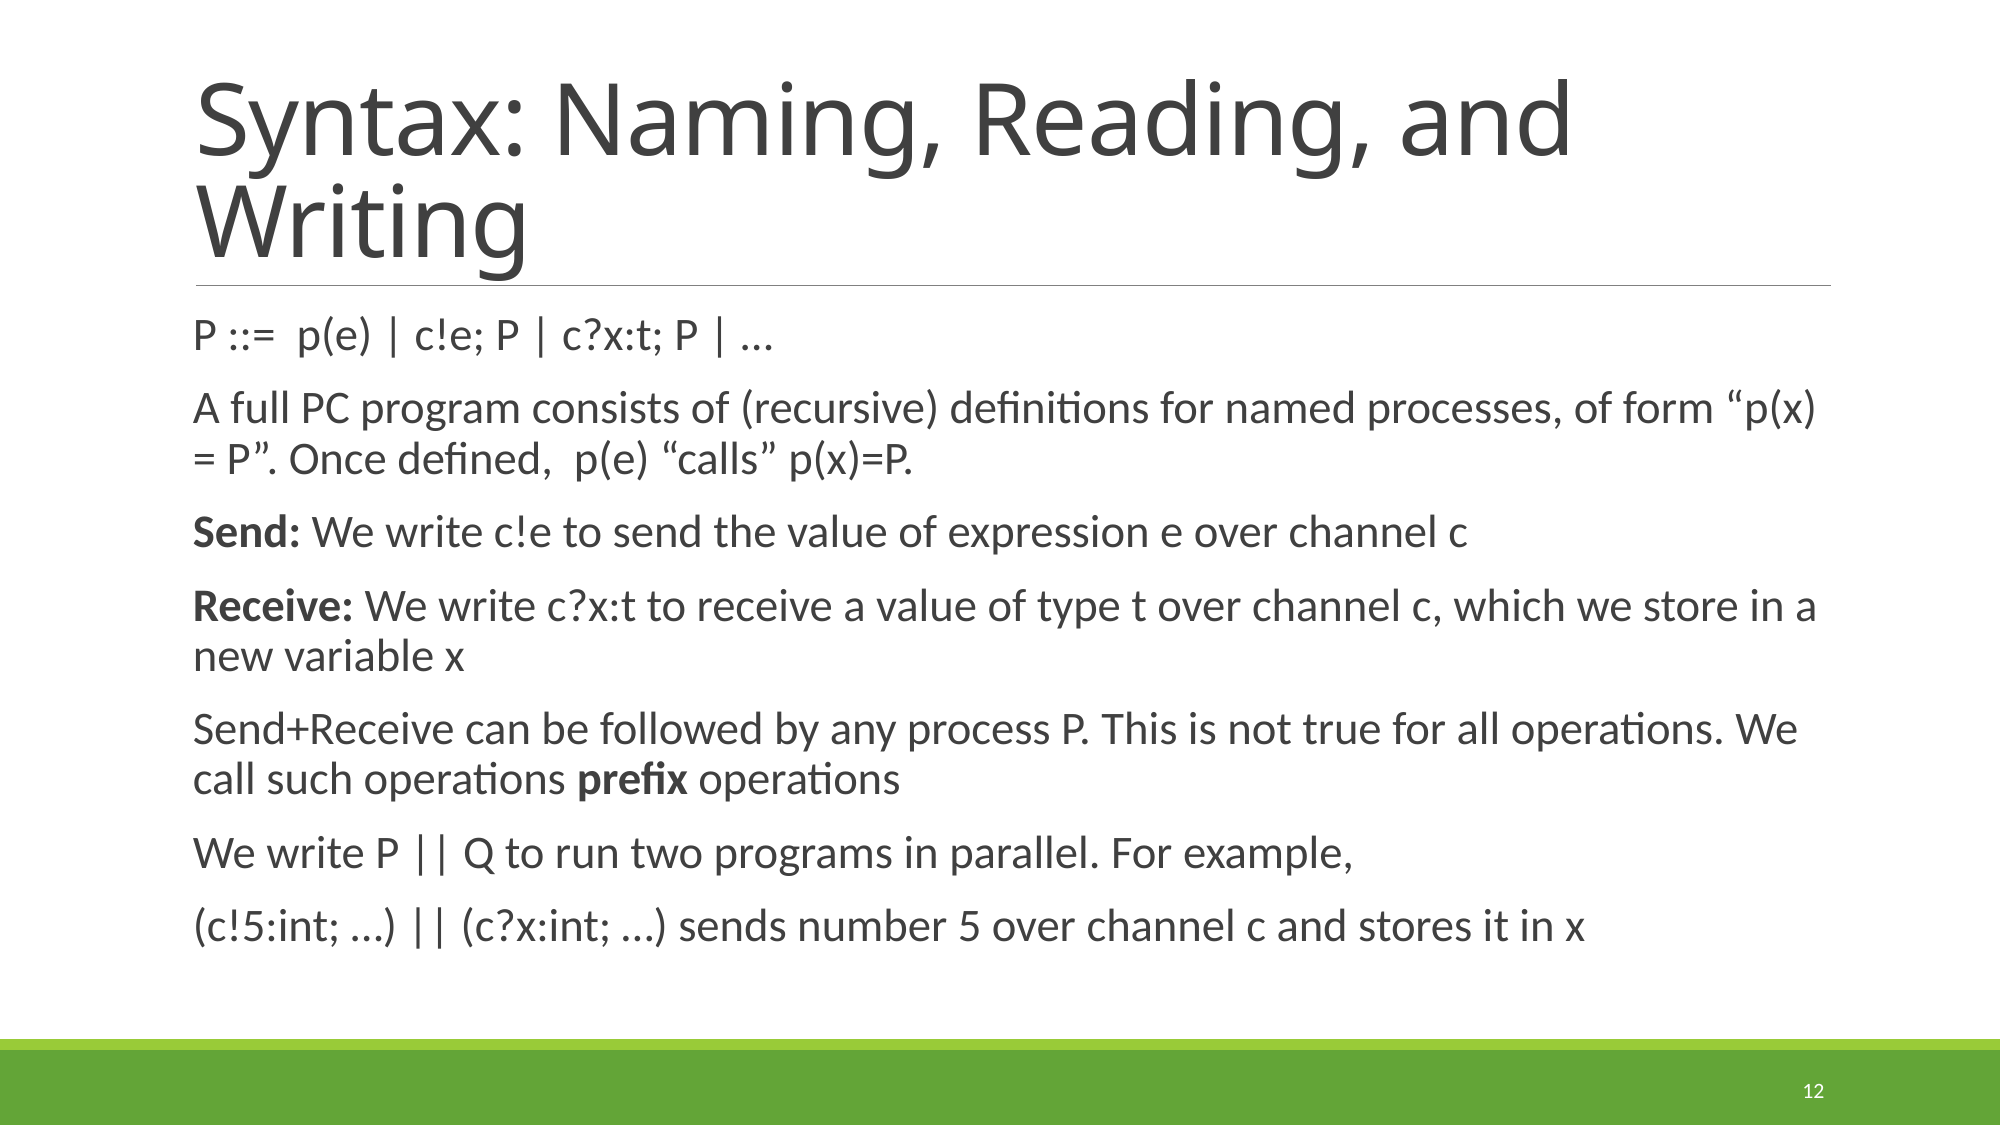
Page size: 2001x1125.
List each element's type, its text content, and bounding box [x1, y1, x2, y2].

slide_number 12 [1624, 1059, 1840, 1120]
list P ::= p(e) | c!e; P | c?x:t; P | … A full PC program consists of (recursive) definitions for named processes, of form “p(x) = P”. Once defined, p(e) “calls” p(x)=P. Send: We write c!e to send the value of expression e over channel c Receive: We write c?x:t to receive a value of type t over channel c, which we store in a new variable x Send+Receive can be followed by any process P. This is not true for all operations. We call such operations prefix operations We write P || Q to run two programs in parallel. For example, (c!5:int; …) || (c?x:int; …) sends number 5 over channel c and stores it in x [180, 302, 1830, 963]
title Syntax: Naming, Reading, and Writing [180, 47, 1830, 285]
